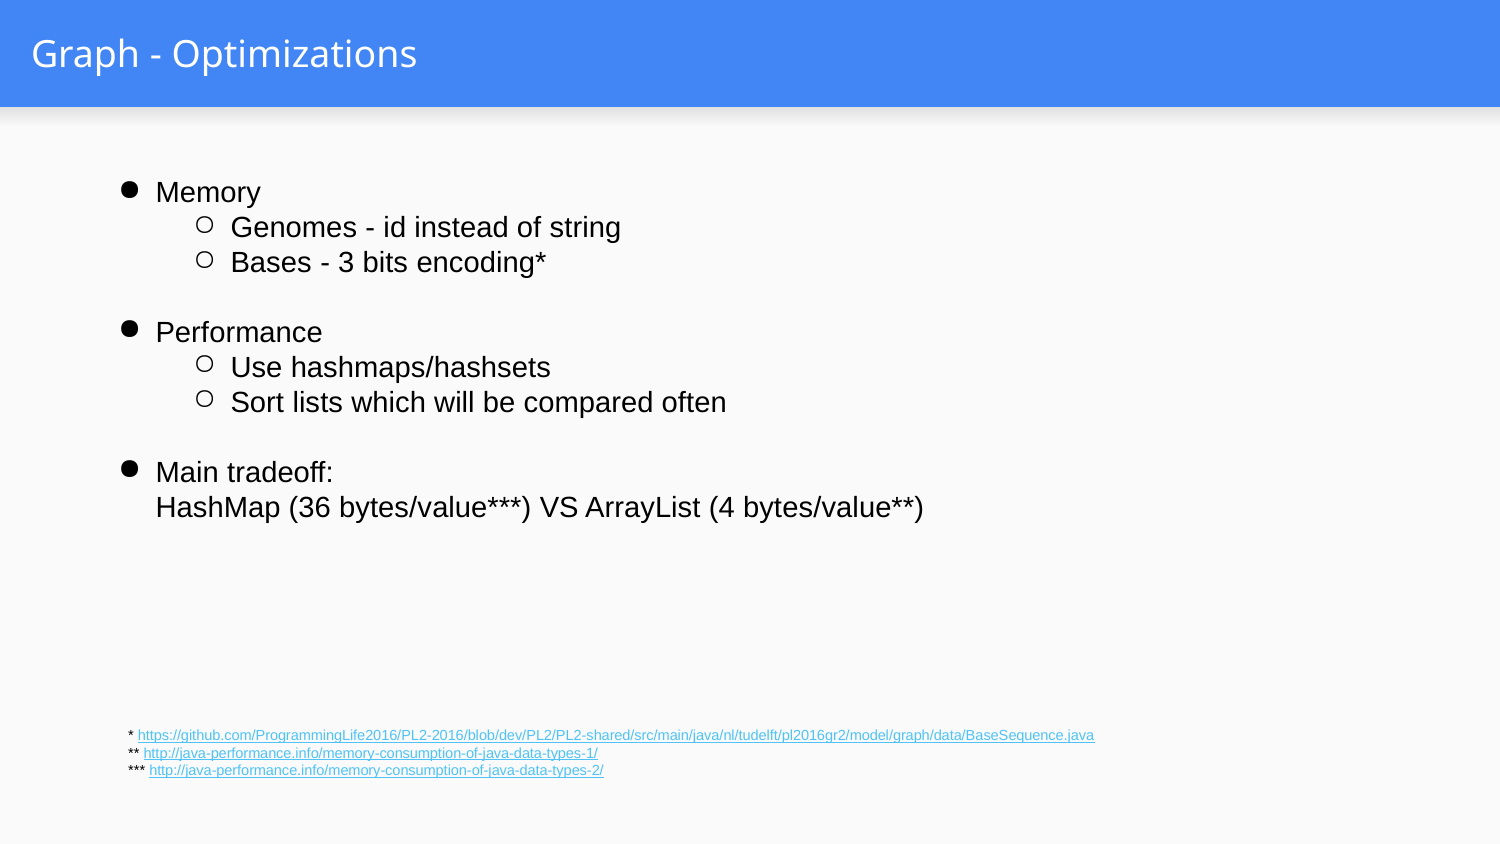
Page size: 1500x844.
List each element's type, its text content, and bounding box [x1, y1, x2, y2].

text_box * https://github.com/ProgrammingLife2016/PL2-2016/blob/dev/PL2/PL2-shared/src/main/java/nl/tudelft/pl2016gr2/model/graph/data/BaseSequence.java ** http://java-performance.info/memory-consumption-of-java-data-types-1/ *** http://java-performance.info/memory-consumption-of-java-data-types-2/ [113, 711, 1350, 796]
text_box Memory Genomes - id instead of string Bases - 3 bits encoding* Performance Use hashmaps/hashsets Sort lists which will be compared often Main tradeoff: HashMap (36 bytes/value***) VS ArrayList (4 bytes/value**) [65, 158, 1269, 786]
title Graph - Optimizations [16, 2, 1464, 102]
